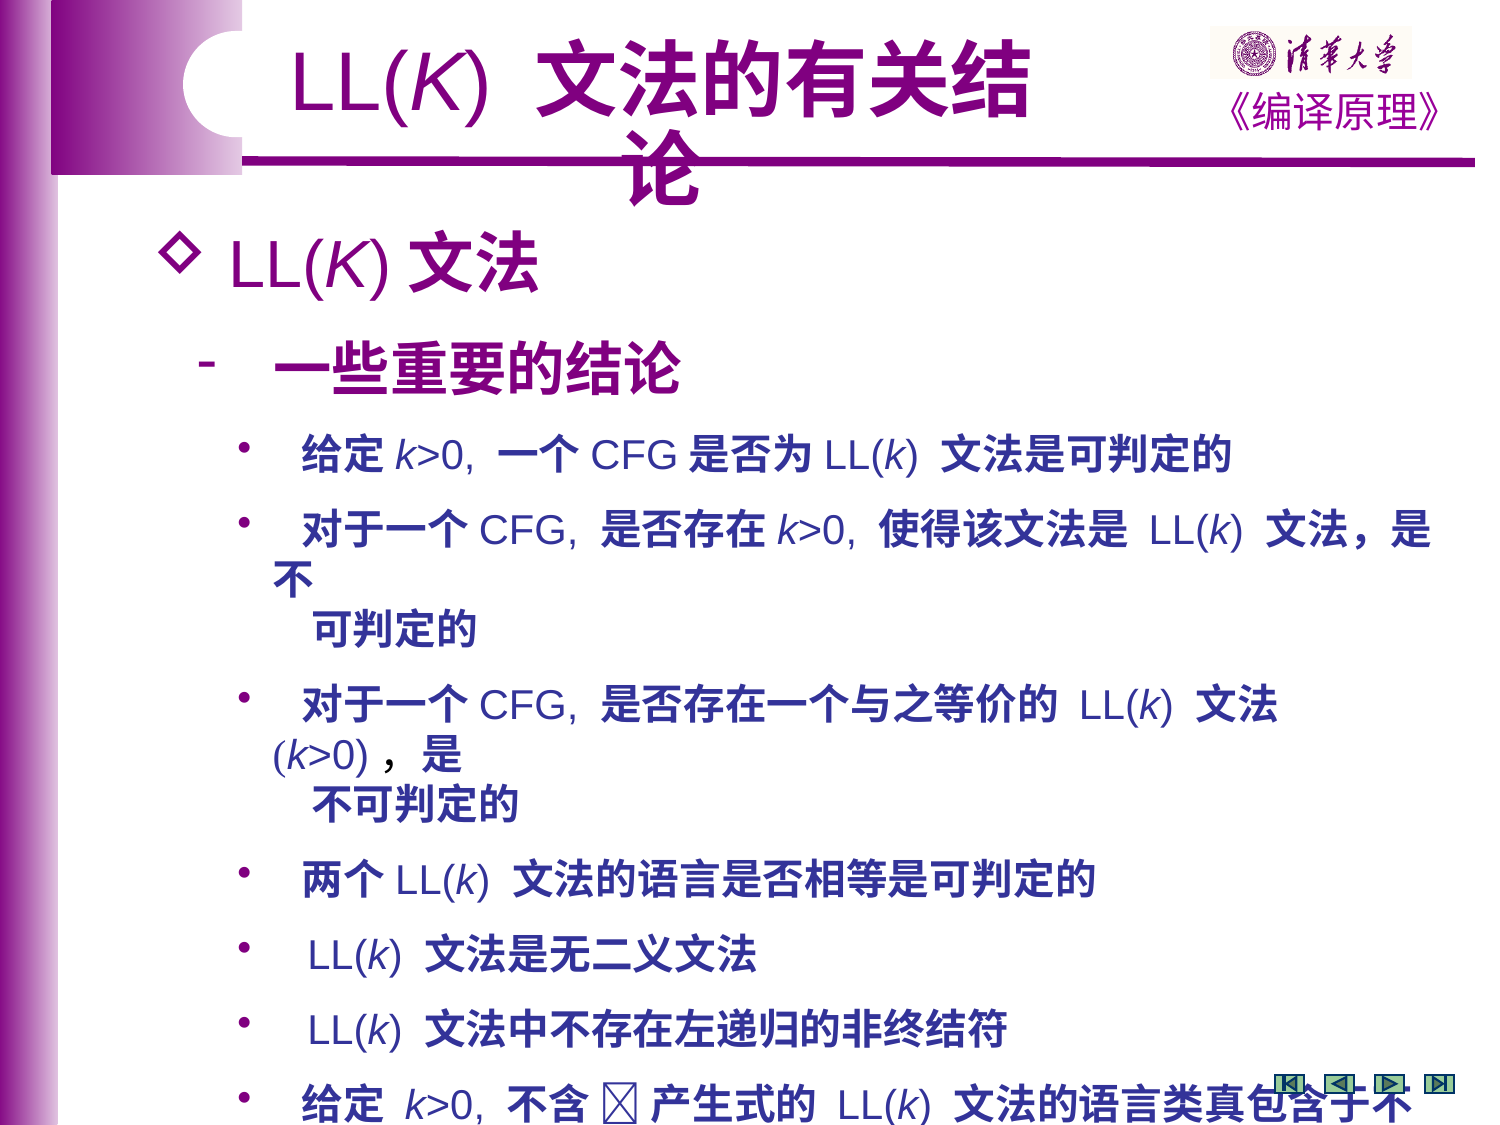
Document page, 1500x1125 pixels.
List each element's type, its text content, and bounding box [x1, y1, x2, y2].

text_box LL(K)文法 [135, 213, 1471, 308]
text_box [1374, 1074, 1405, 1093]
text_box 一些重要的结论 给定k>0, 一个CFG是否为LL(k) 文法是可判定的 对于一个CFG, 是否存在k>0, 使得该文法是 LL(k) 文法，是不 可判定的 对于一个CFG, 是否存在一个与之等价的 LL(k) 文法 (k>0)，是 不可判定的 两个LL(k) 文法的语言是否相等是可判定的 LL(k) 文法是无二义文法 LL(k) 文法中不存在左递归的非终结符 给定 k>0, 不含  产生式的 LL(k) 文法的语言类真包含于不含  产生式的 LL(k+1) 文法的语言类 [183, 325, 1455, 1125]
text_box [1274, 1074, 1305, 1093]
text_box [1424, 1074, 1455, 1093]
picture [1210, 26, 1412, 79]
text_box [1324, 1074, 1355, 1093]
text_box LL(K) 文法的有关结论 [242, 30, 1081, 213]
